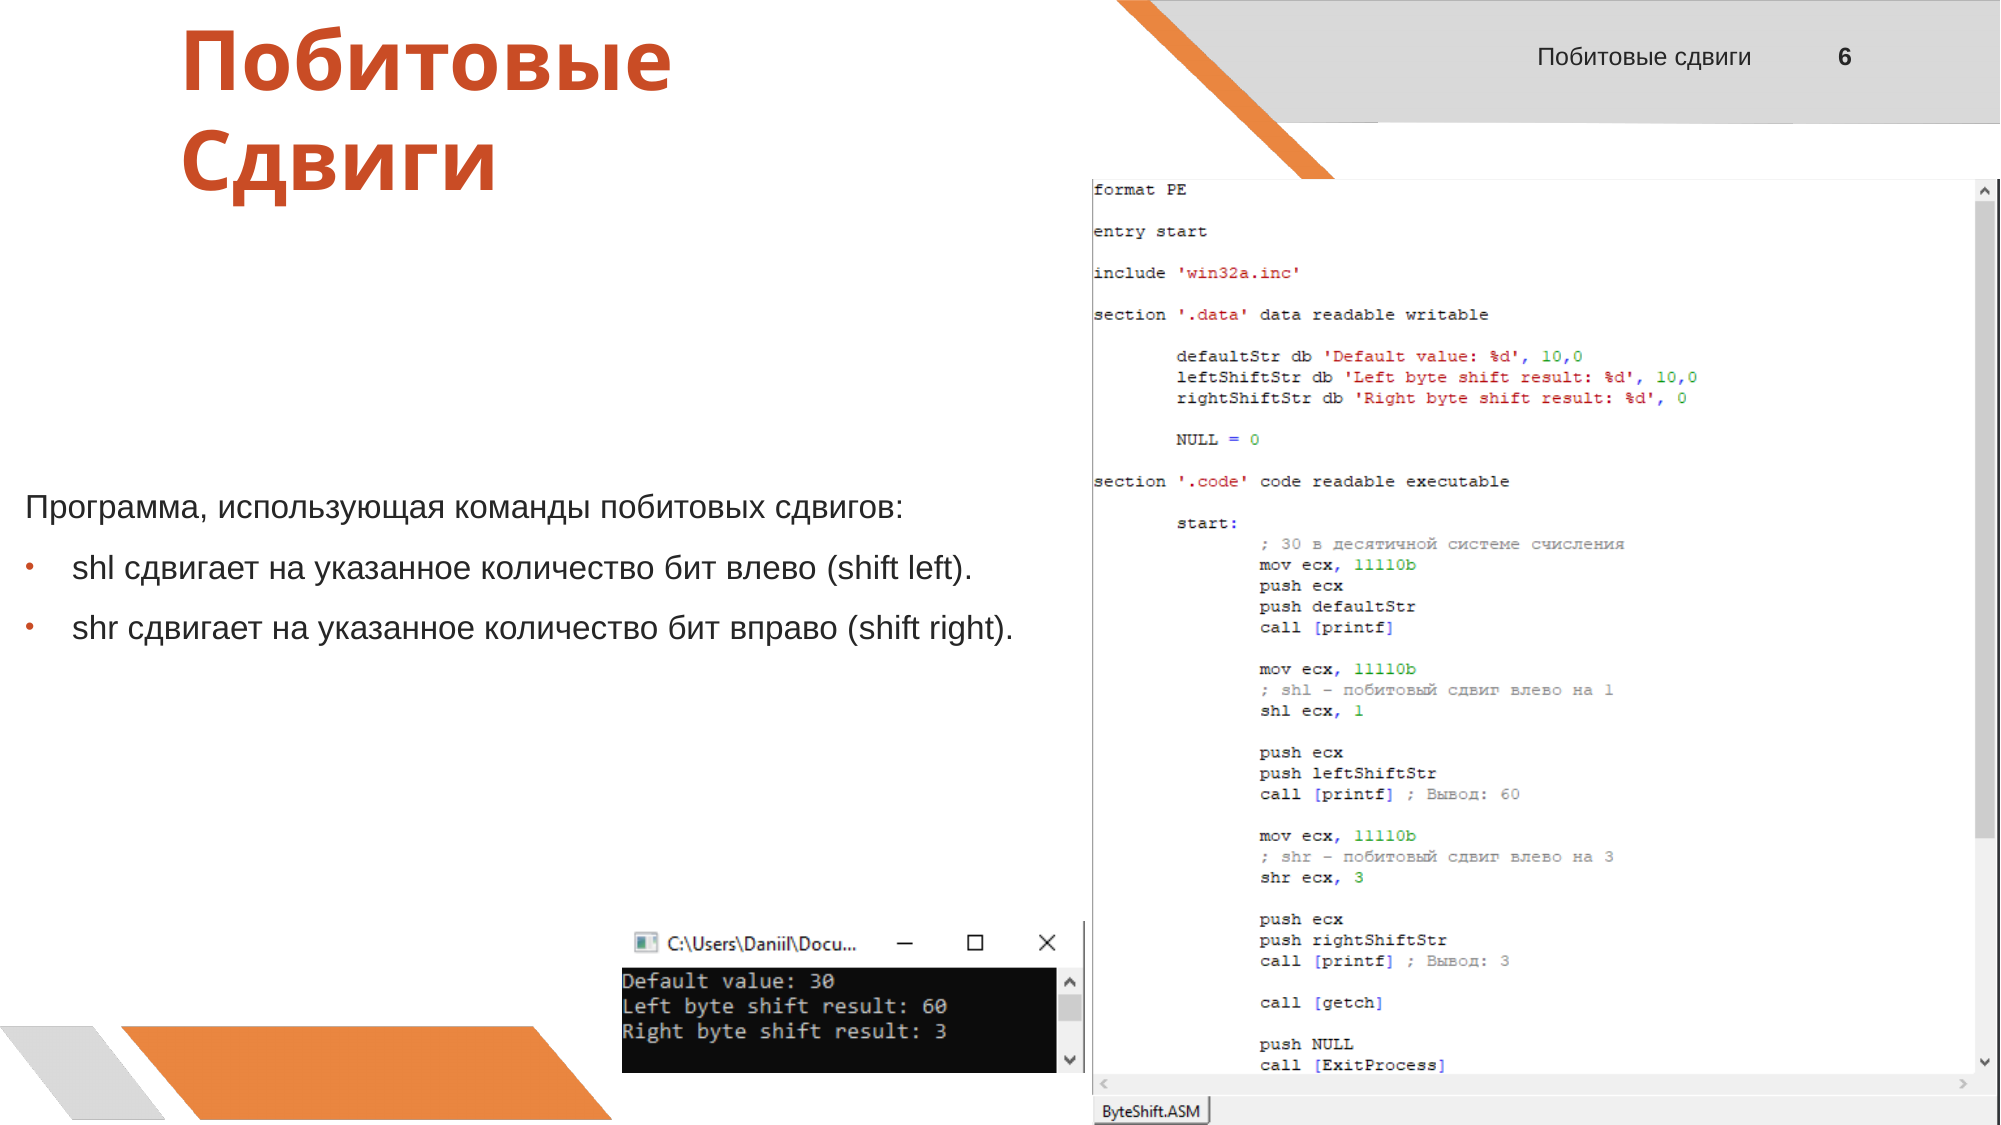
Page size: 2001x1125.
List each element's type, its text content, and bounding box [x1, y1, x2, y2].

list Программа, использующая команды побитовых сдвигов: shl сдвигает на указанное количество бит влево (shift left). shr сдвигает на указанное количество бит вправо (shift right). [0, 210, 1082, 922]
slide_number 6 [1790, 28, 1900, 78]
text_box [0, 1025, 612, 1121]
picture [621, 921, 1085, 1074]
footer Побитовые сдвиги [1283, 28, 1768, 78]
picture [1091, 0, 2000, 1125]
title Побитовые Сдвиги [149, 5, 1000, 210]
